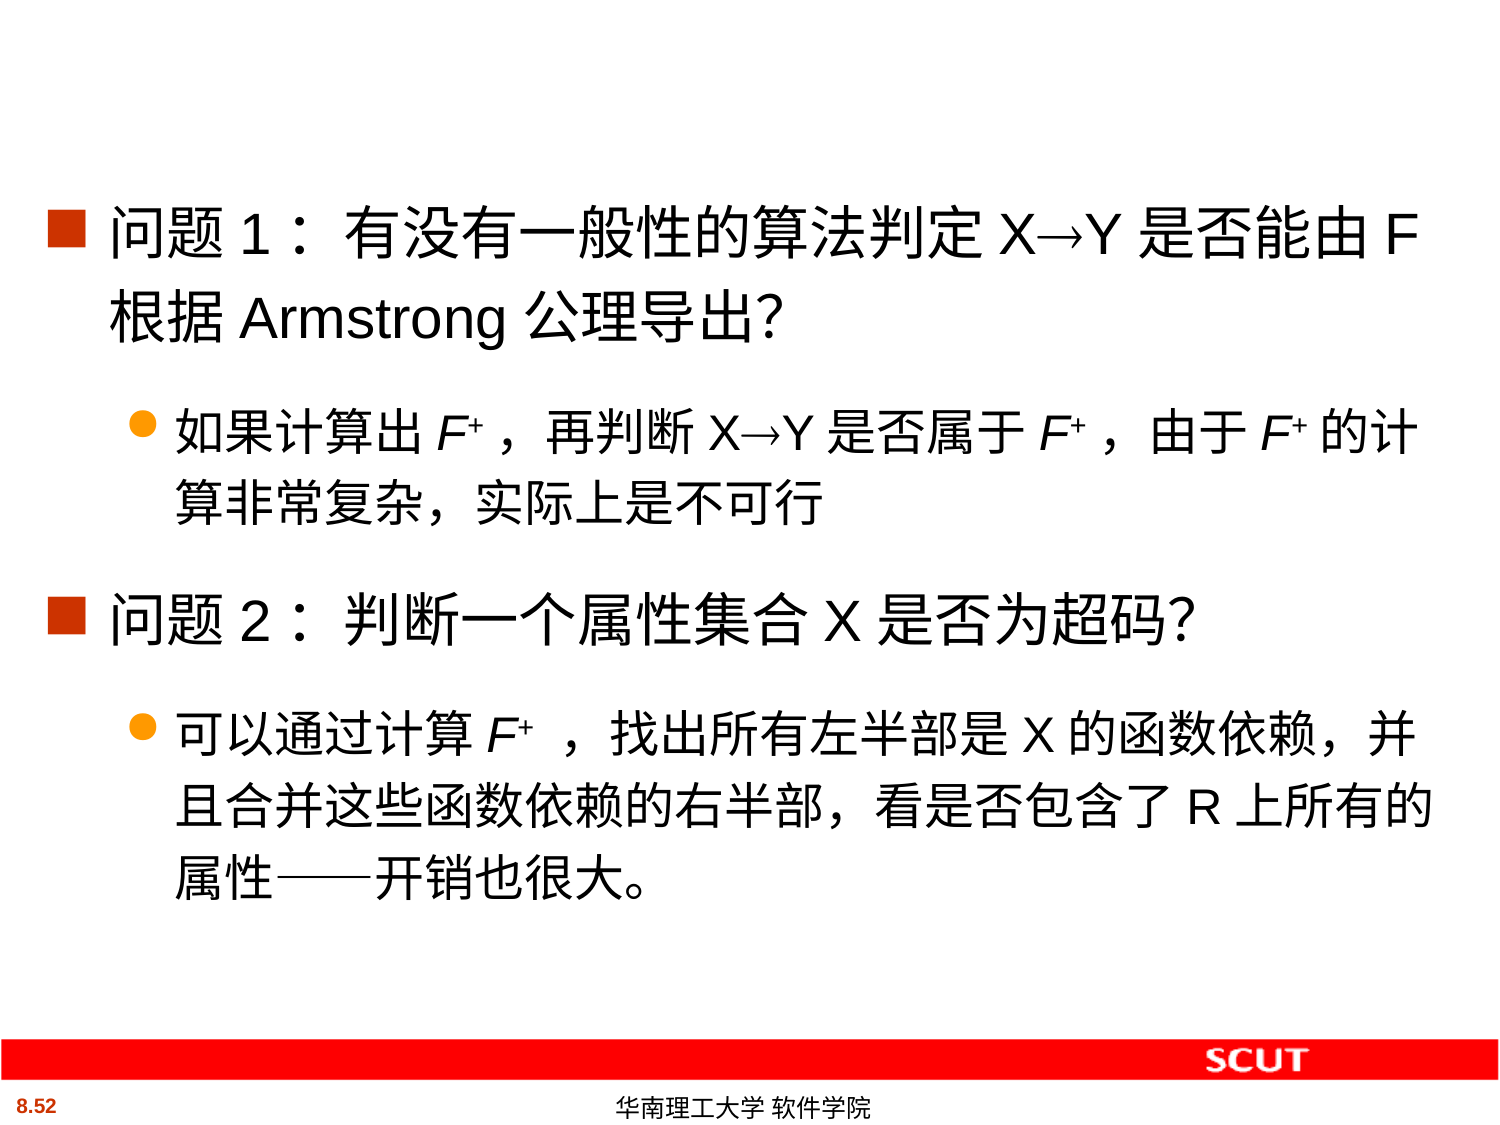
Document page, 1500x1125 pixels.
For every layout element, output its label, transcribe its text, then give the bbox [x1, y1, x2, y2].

picture [0, 1038, 1500, 1083]
list 问题1：有没有一般性的算法判定XY是否能由F根据Armstrong公理导出？ 如果计算出F+，再判断XY是否属于F+，由于F+的计算非常复杂，实际上是不可行 问题2：判断一个属性集合X是否为超码？ 可以通过计算F+ ，找出所有左半部是X的函数依赖，并且合并这些函数依赖的右半部，看是否包含了R上所有的属性——开销也很大。 [37, 174, 1450, 1038]
